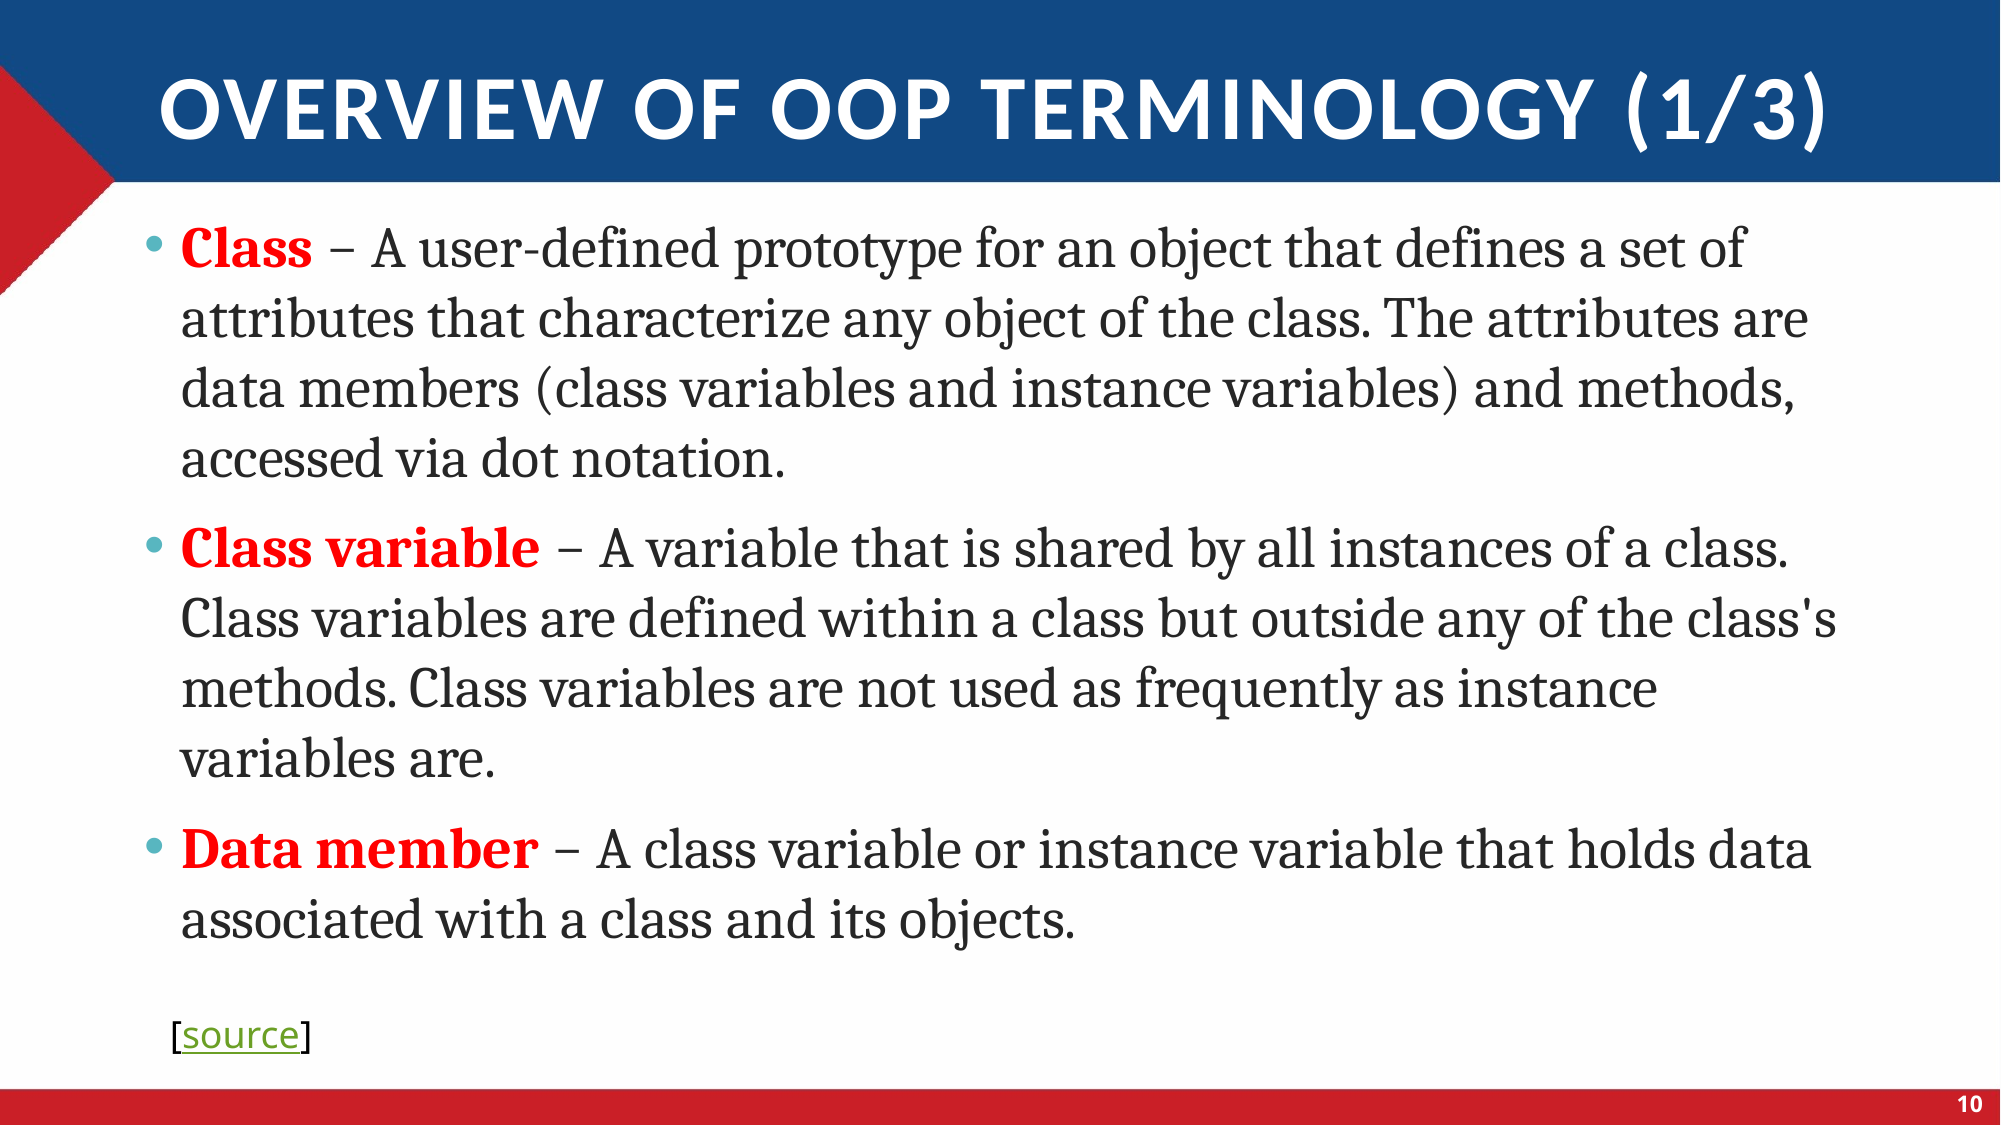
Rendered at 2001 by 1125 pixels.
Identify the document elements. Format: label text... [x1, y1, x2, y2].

list Class − A user-defined prototype for an object that defines a set of attributes that characterize any object of the class. The attributes are data members (class variables and instance variables) and methods, accessed via dot notation. Class variable − A variable that is shared by all instances of a class. Class variables are defined within a class but outside any of the class's methods. Class variables are not used as frequently as instance variables are. Data member − A class variable or instance variable that holds data associated with a class and its objects. [129, 201, 1888, 992]
text_box [source] [155, 1003, 327, 1070]
picture [0, 0, 2001, 1125]
slide_number 10 [1939, 1085, 2000, 1125]
title Overview of OOP terminology (1/3) [127, 45, 1890, 176]
